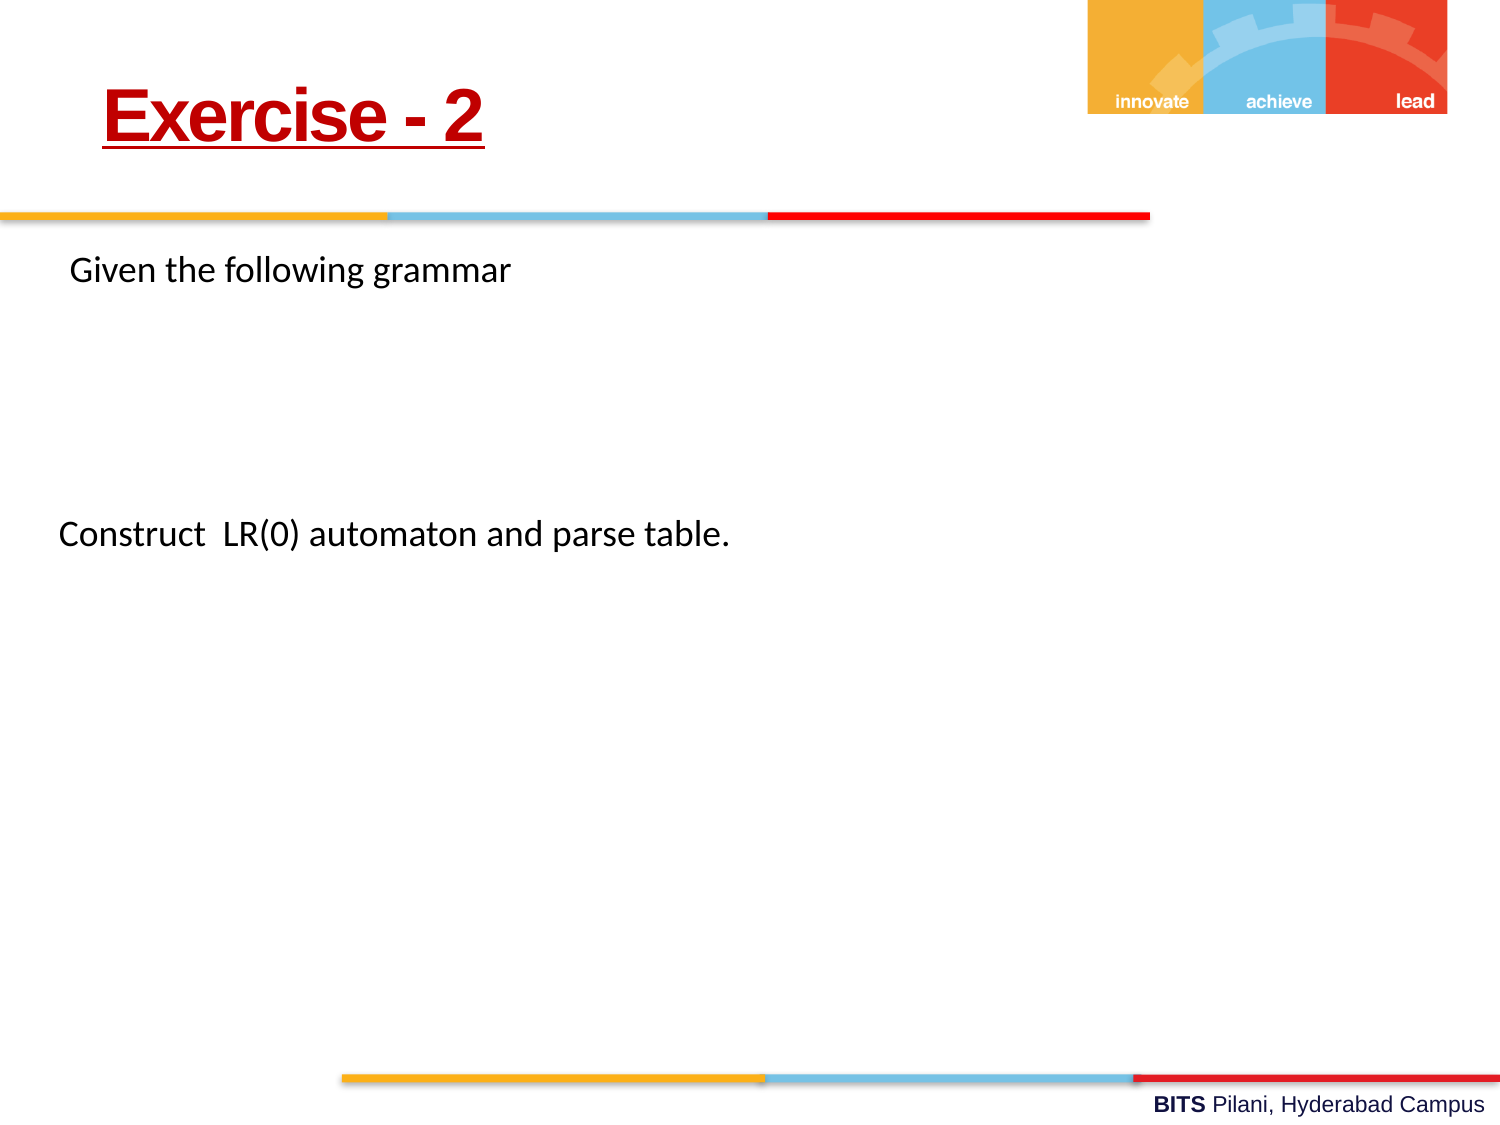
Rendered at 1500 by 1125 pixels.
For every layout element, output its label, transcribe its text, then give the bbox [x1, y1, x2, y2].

text_box Construct LR(0) automaton and parse table. [44, 502, 747, 562]
picture [1087, 0, 1448, 114]
list Exercise - 2 [50, 24, 1088, 213]
